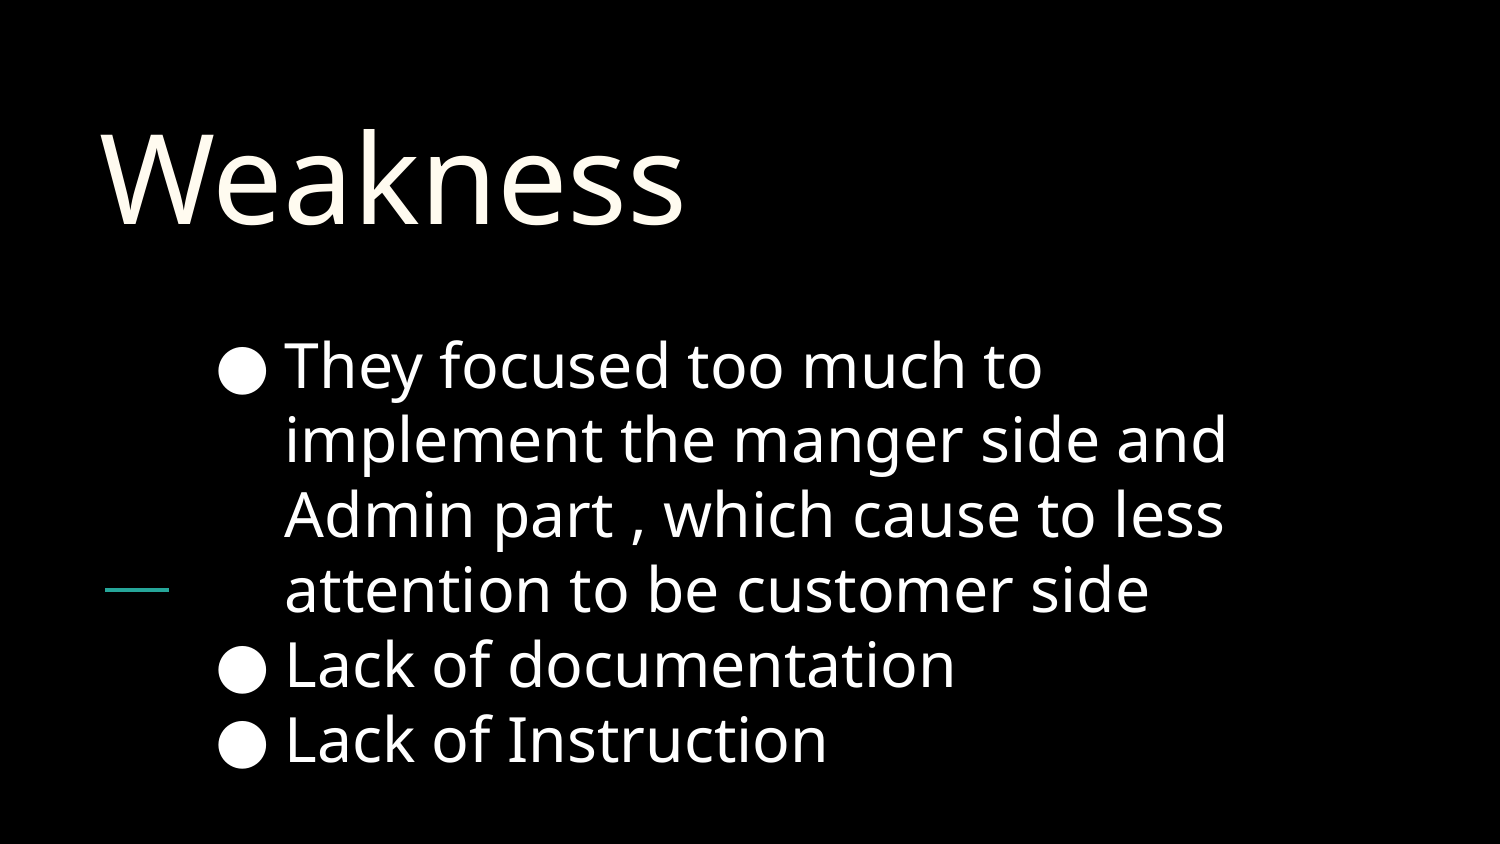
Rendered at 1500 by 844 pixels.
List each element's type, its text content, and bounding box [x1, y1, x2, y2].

title Weakness [84, 15, 1416, 265]
text_box They focused too much to implement the manger side and Admin part , which cause to less attention to be customer side Lack of documentation Lack of Instruction [194, 310, 1273, 437]
